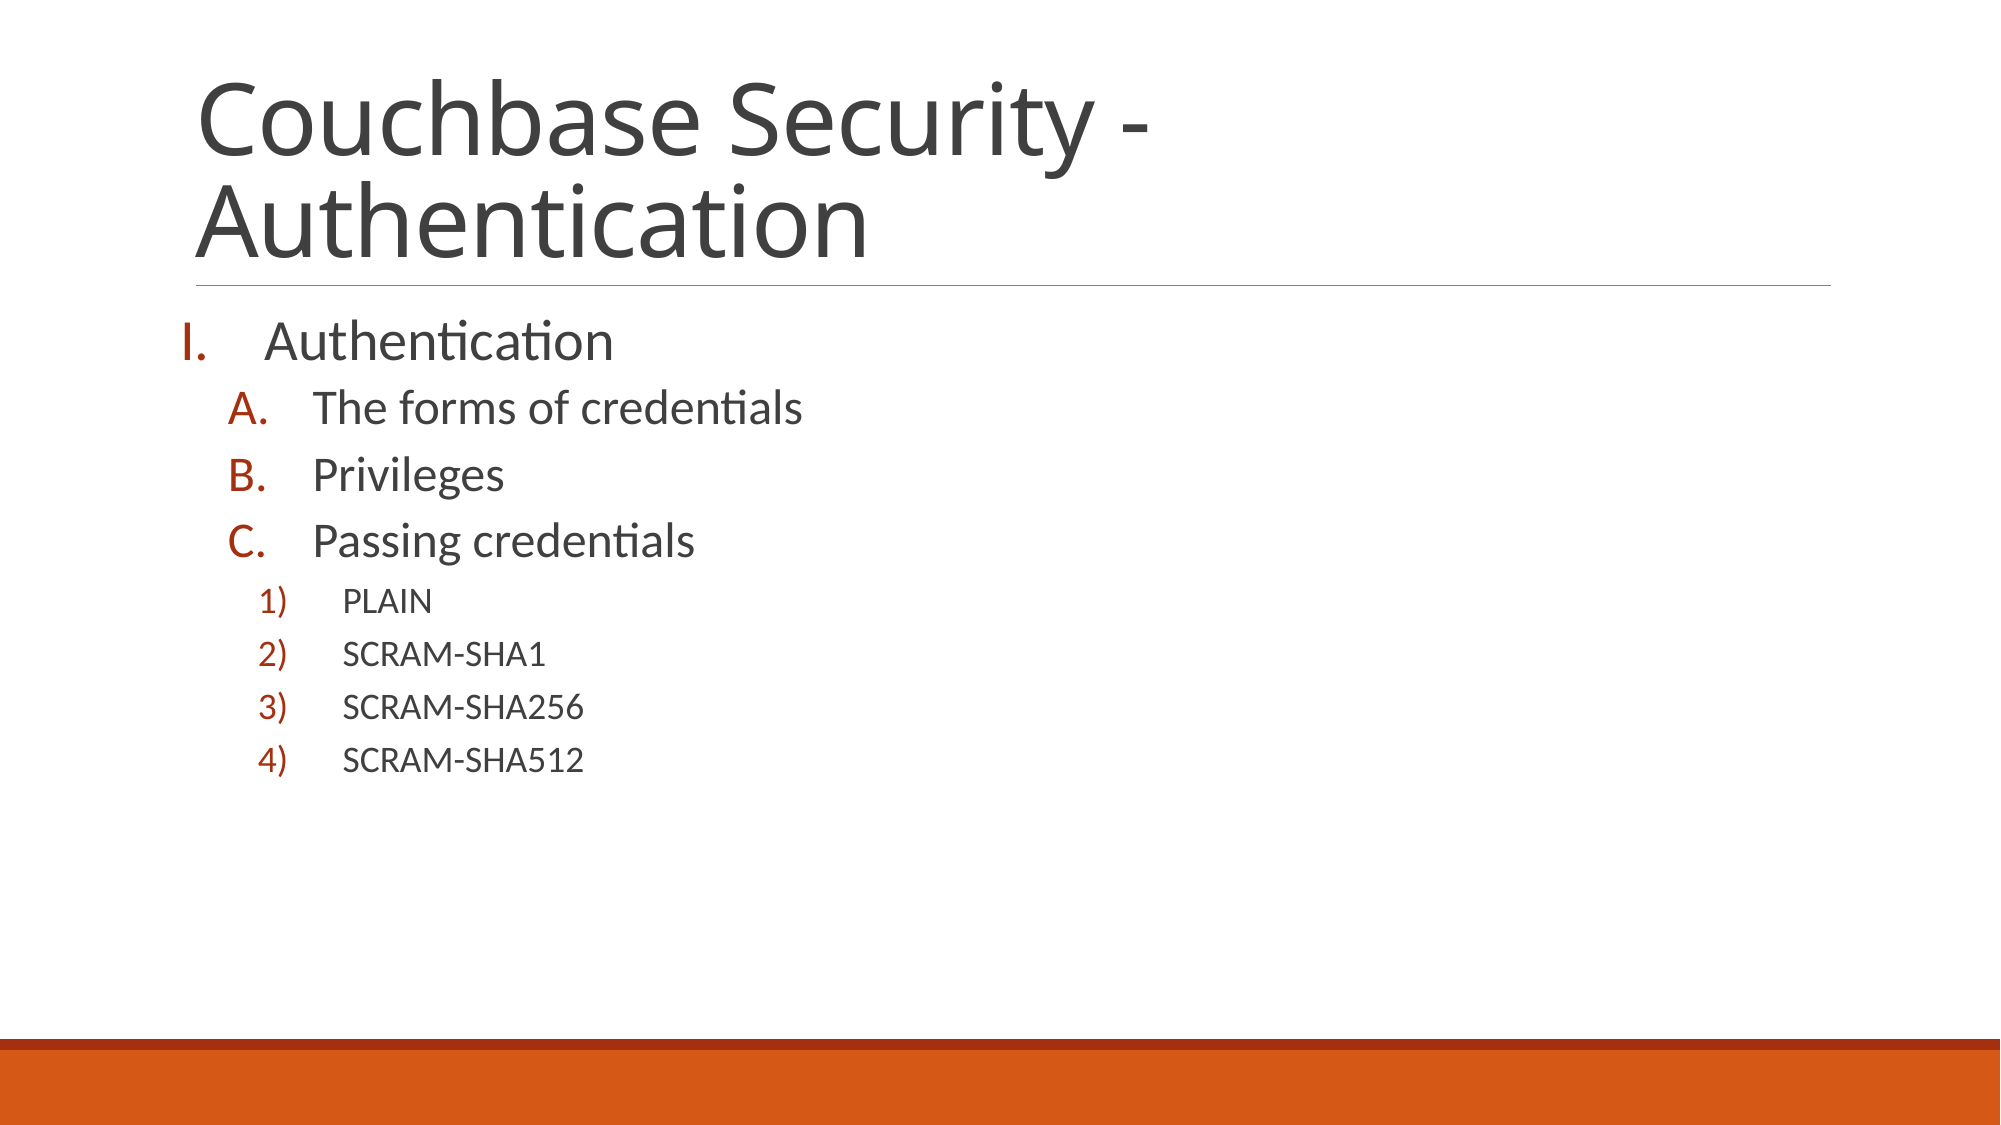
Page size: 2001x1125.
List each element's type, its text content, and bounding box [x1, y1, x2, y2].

list Authentication The forms of credentials Privileges Passing credentials PLAIN SCRAM-SHA1 SCRAM-SHA256 SCRAM-SHA512 [180, 302, 1830, 963]
title Couchbase Security - Authentication [180, 47, 1830, 285]
